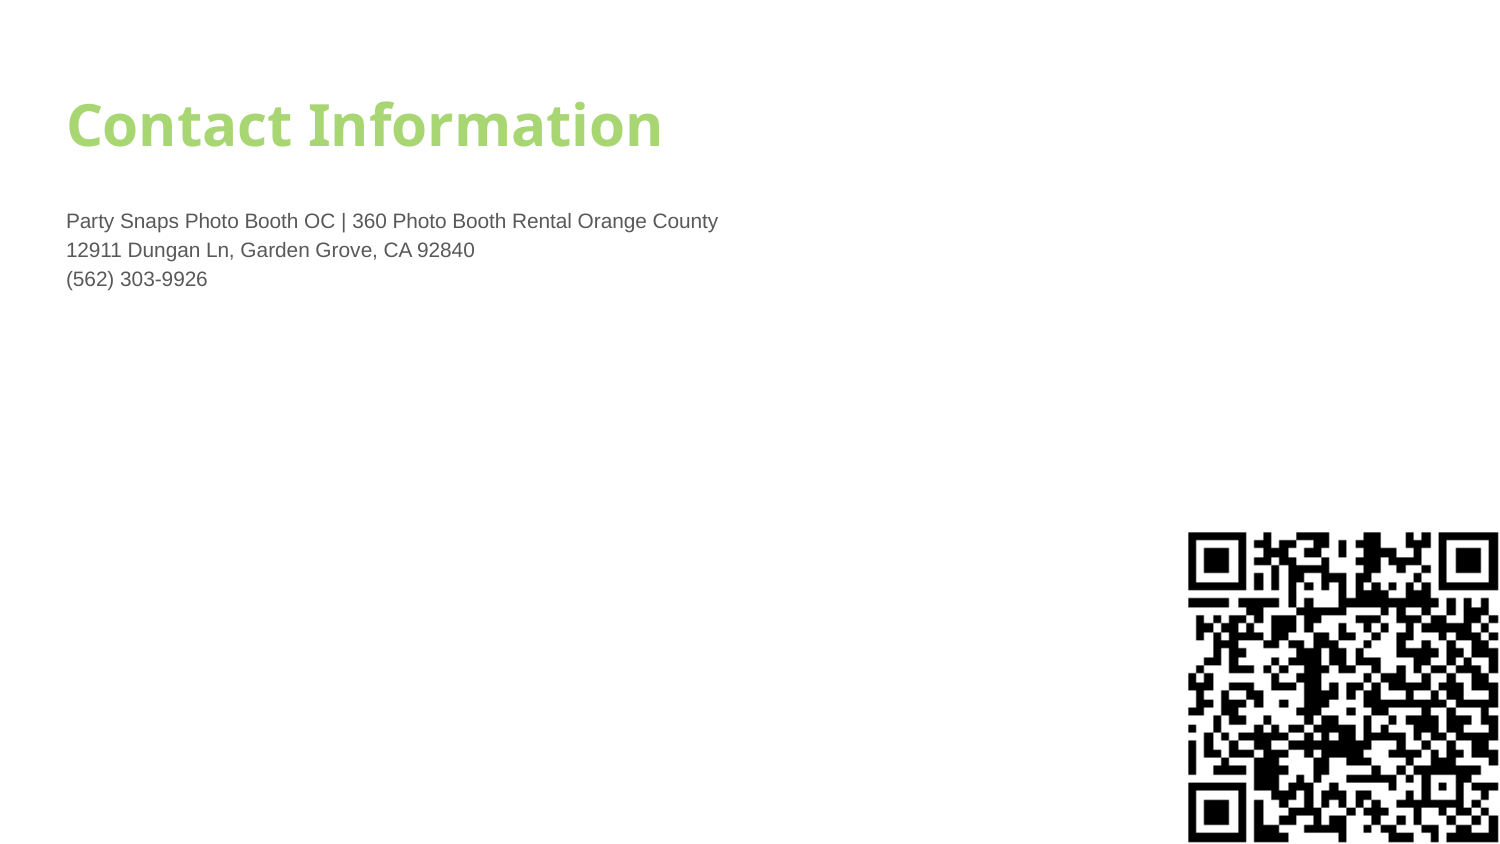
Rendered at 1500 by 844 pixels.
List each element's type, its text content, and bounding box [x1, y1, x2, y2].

picture [1187, 530, 1500, 844]
list Party Snaps Photo Booth OC | 360 Photo Booth Rental Orange County 12911 Dungan Ln, Garden Grove, CA 92840 (562) 303-9926 [51, 189, 1449, 750]
title Contact Information [51, 72, 1449, 167]
